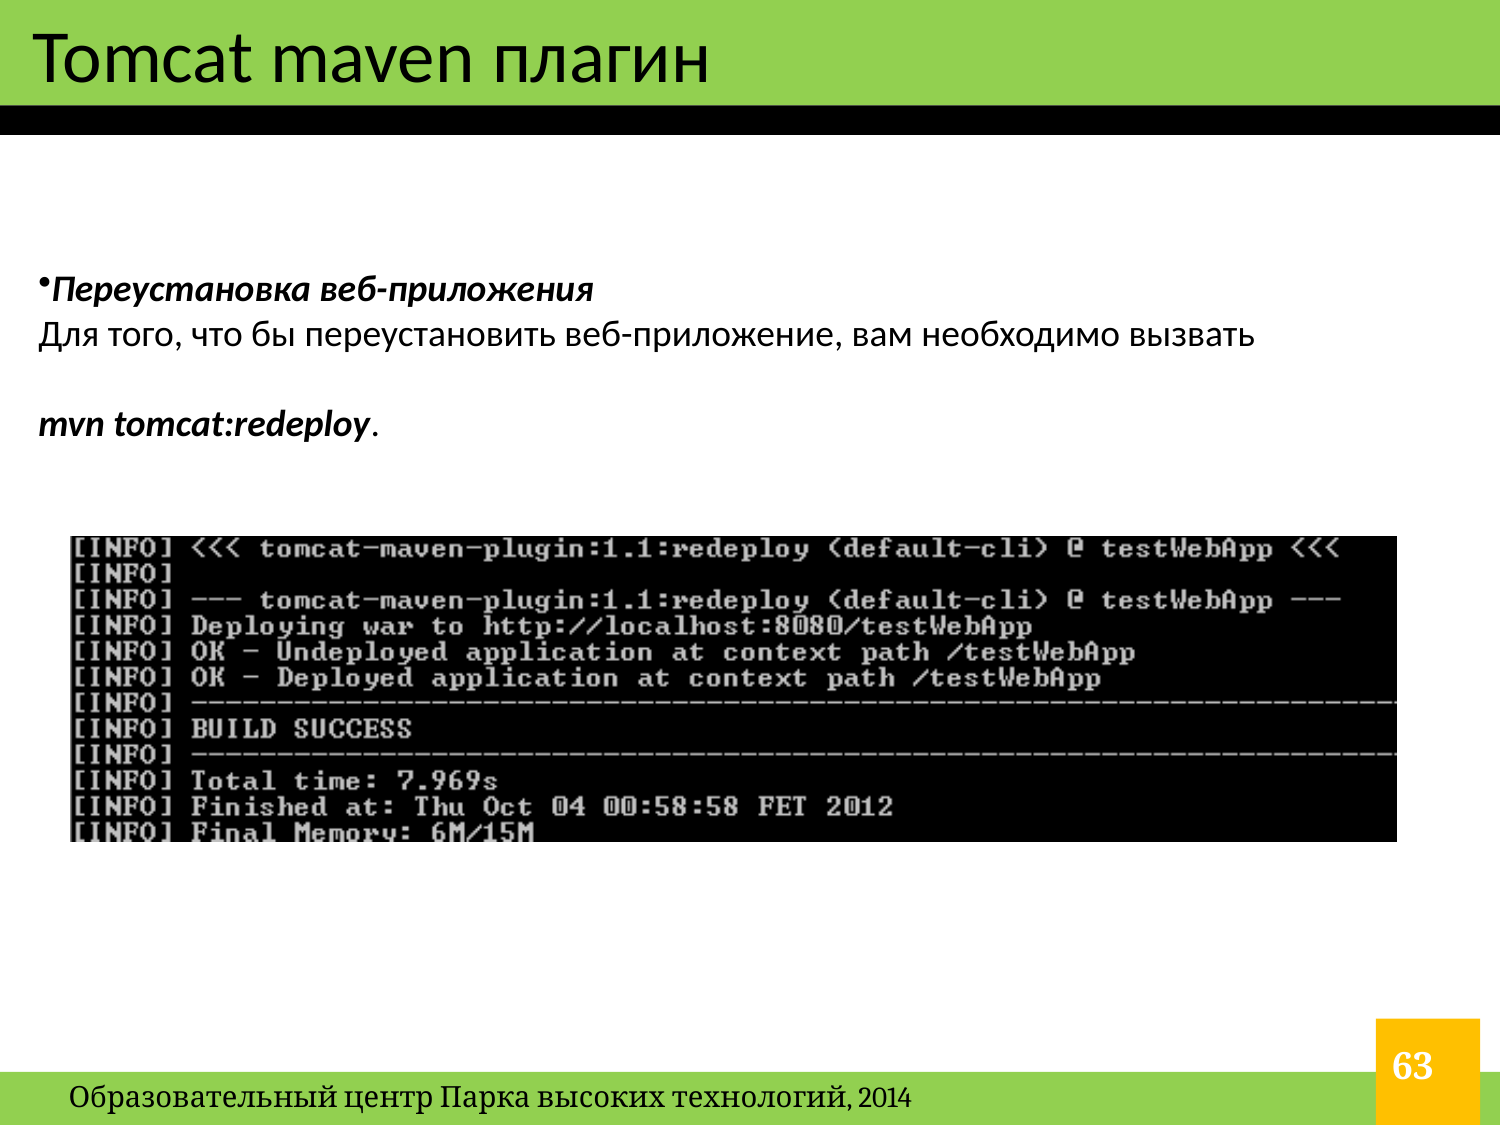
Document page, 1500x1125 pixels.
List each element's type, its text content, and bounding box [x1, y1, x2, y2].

text_box Переустановка веб-приложения Для того, что бы переустановить веб-приложение, вам необходимо вызвать mvn tomcat:redeploy. [23, 256, 1477, 497]
picture [70, 536, 1397, 842]
slide_number 63 [1352, 1035, 1449, 1095]
text_box Tomcat maven плагин [17, 0, 1377, 105]
